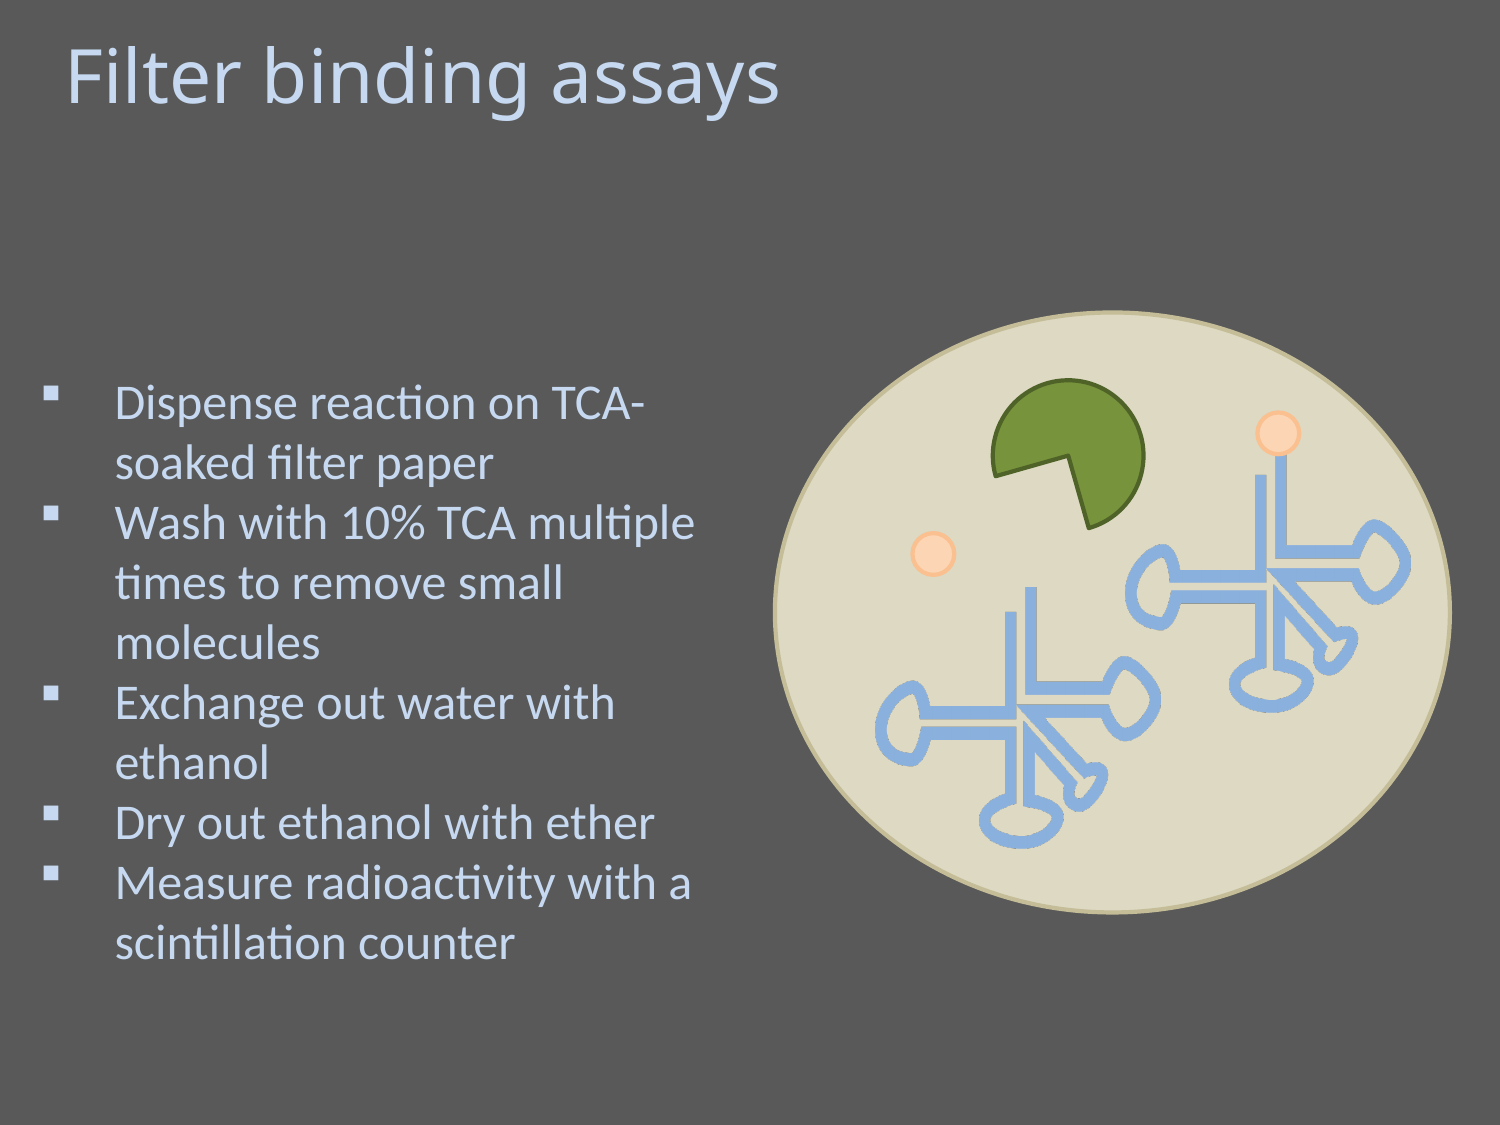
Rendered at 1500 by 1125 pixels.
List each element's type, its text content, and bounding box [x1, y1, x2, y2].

text_box Dispense reaction on TCA-soaked filter paper Wash with 10% TCA multiple times to remove small molecules Exchange out water with ethanol Dry out ethanol with ether Measure radioactivity with a scintillation counter [24, 362, 775, 1038]
text_box [910, 531, 957, 577]
text_box [990, 378, 1131, 531]
text_box [916, 475, 1453, 915]
picture [874, 587, 1161, 850]
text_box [1124, 412, 1411, 713]
text_box Filter binding assays [49, 21, 1463, 127]
text_box [775, 310, 1365, 824]
